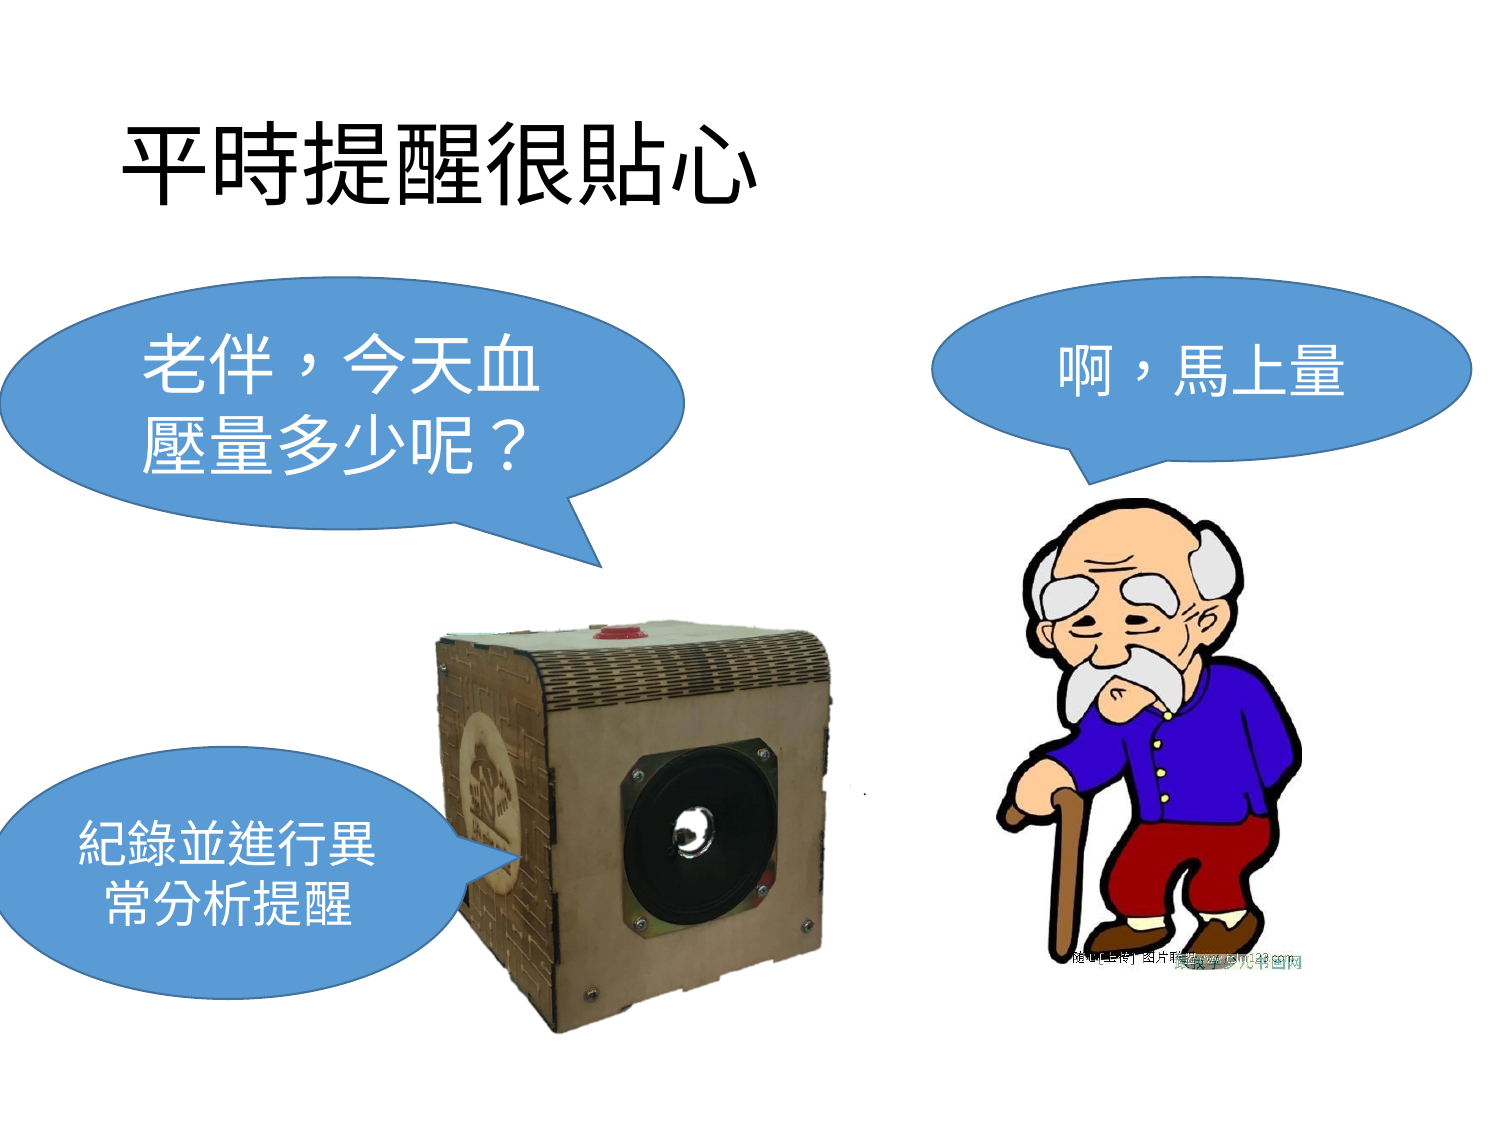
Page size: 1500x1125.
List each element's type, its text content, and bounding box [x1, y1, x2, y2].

text_box 啊，馬上量 [931, 276, 1473, 468]
text_box 老伴，今天血壓量多少呢？ [0, 276, 673, 519]
title 平時提醒很貼心 [103, 59, 1397, 278]
text_box 紀錄並進行異常分析提醒 [0, 746, 196, 999]
picture [196, 369, 1302, 1084]
